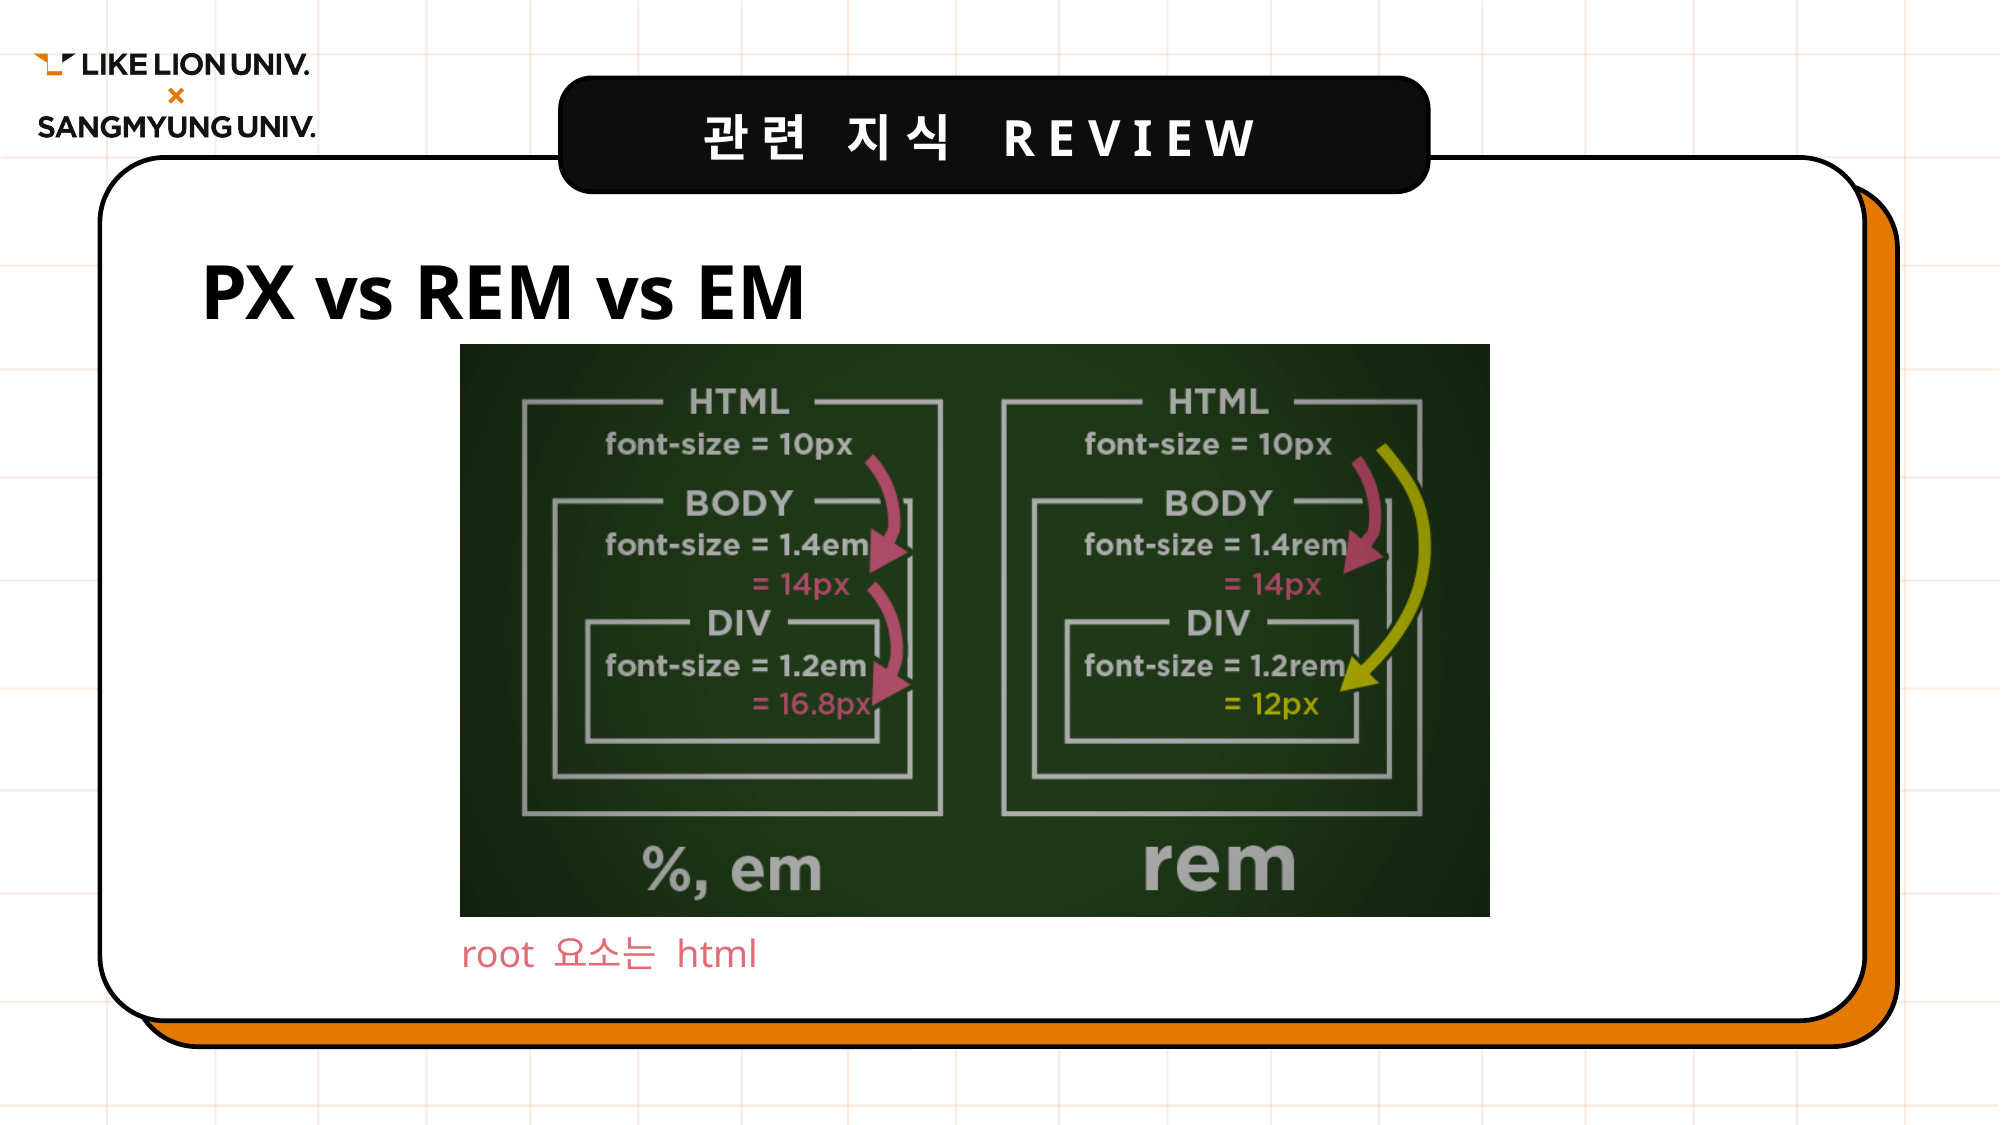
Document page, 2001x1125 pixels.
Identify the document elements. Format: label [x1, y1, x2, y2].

text_box [99, 157, 1898, 1047]
picture [31, 21, 321, 174]
text_box [0, 0, 2000, 1125]
picture [460, 344, 1490, 917]
